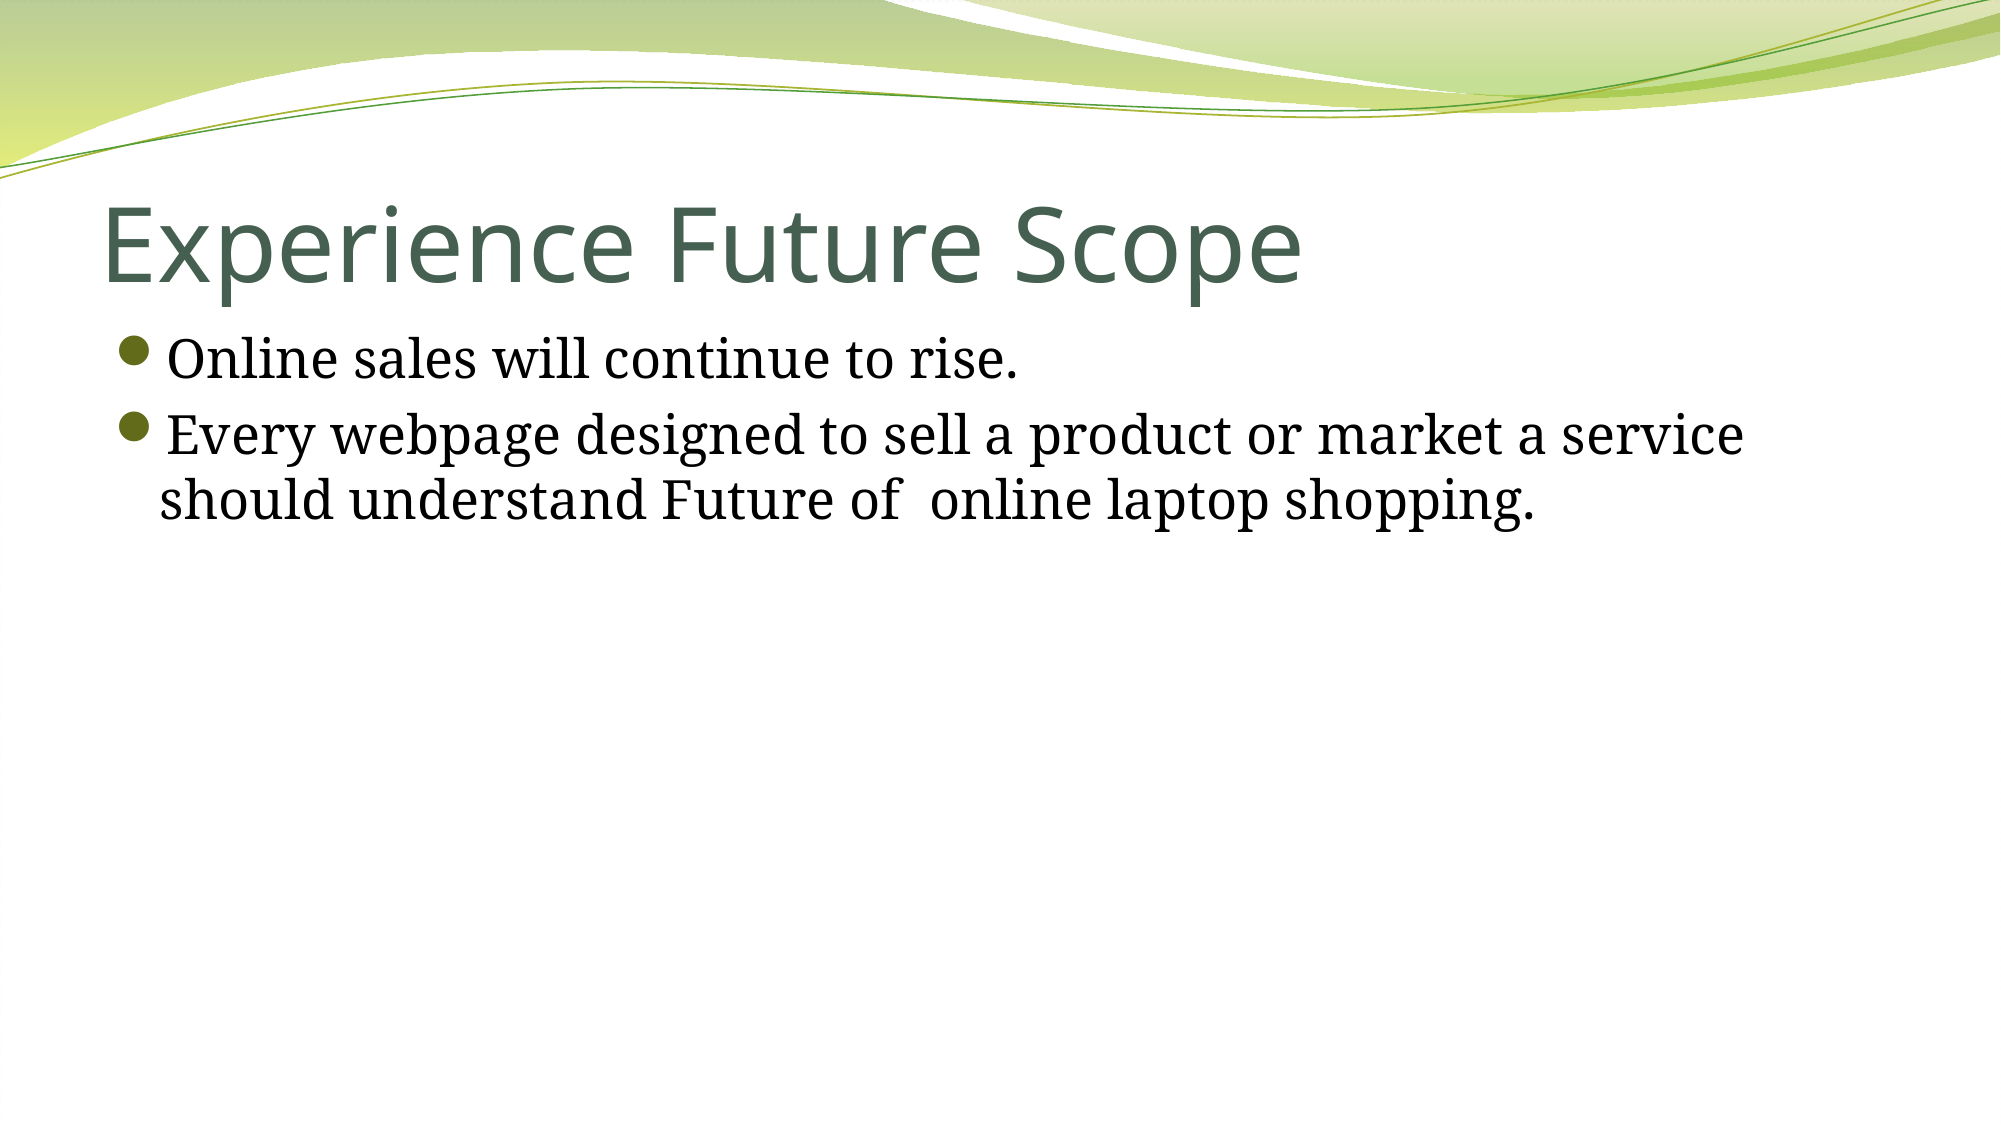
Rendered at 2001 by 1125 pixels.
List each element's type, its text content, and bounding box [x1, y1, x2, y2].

list Online sales will continue to rise. Every webpage designed to sell a product or market a service should understand Future of online laptop shopping. [99, 317, 1900, 1038]
title Experience Future Scope [99, 115, 1900, 303]
